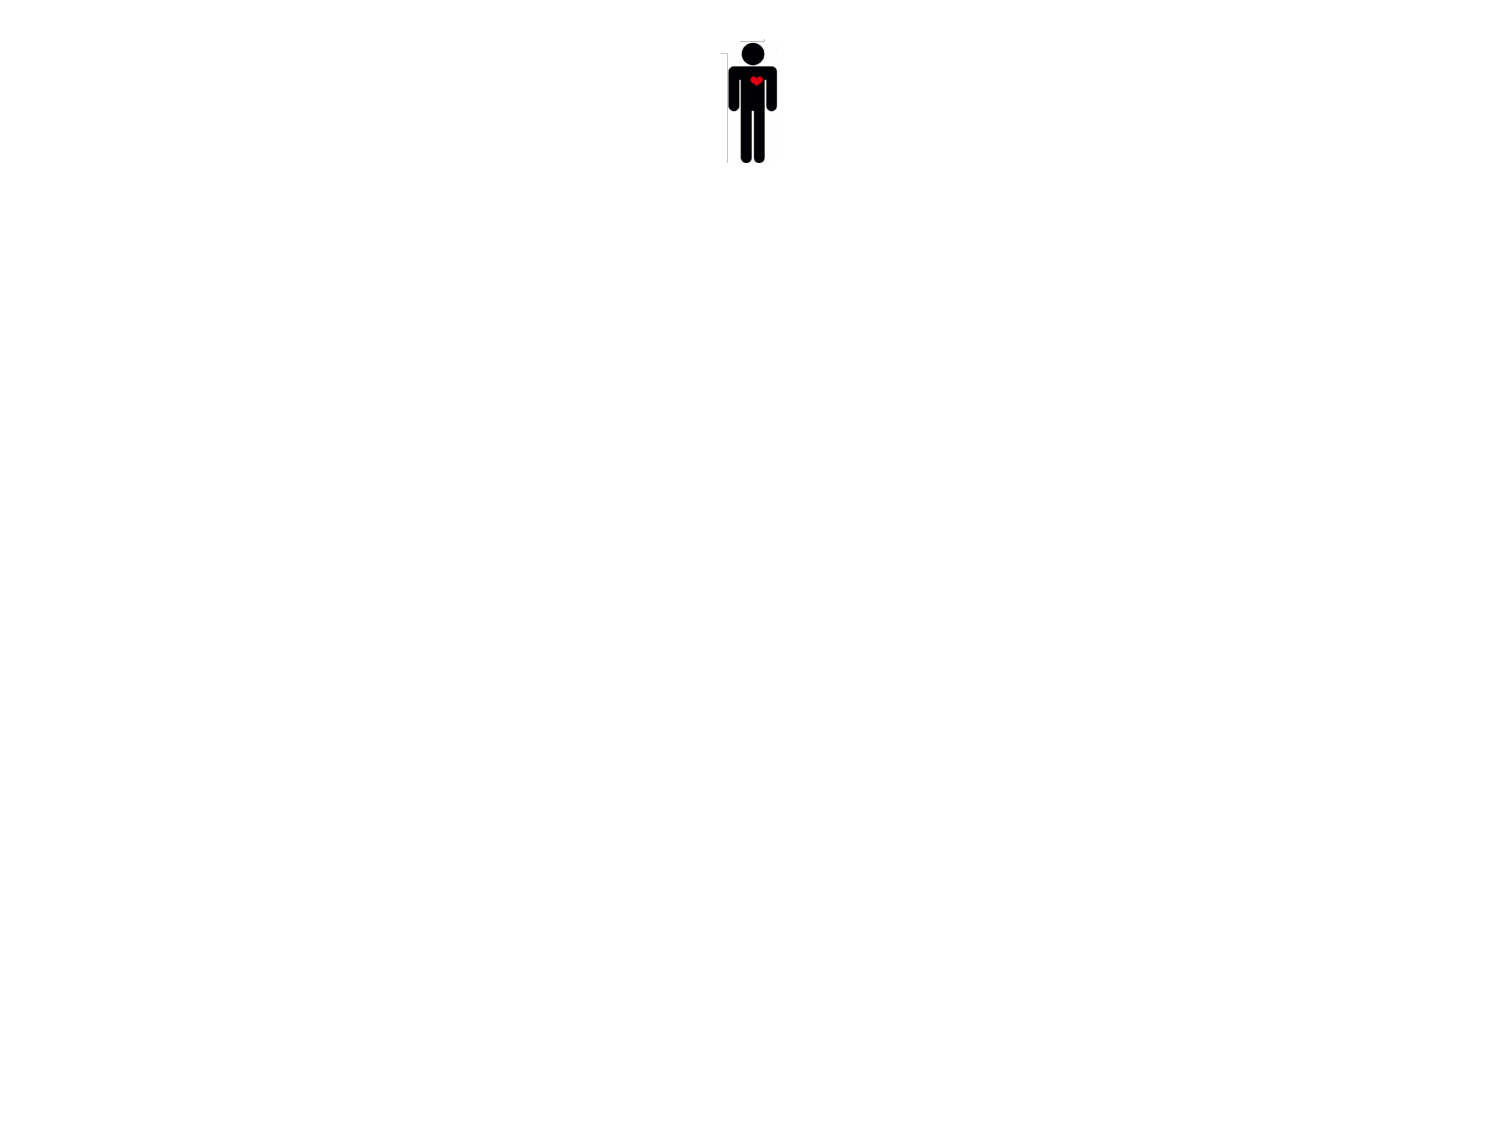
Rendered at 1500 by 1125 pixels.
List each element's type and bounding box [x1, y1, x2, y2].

picture [720, 38, 783, 163]
